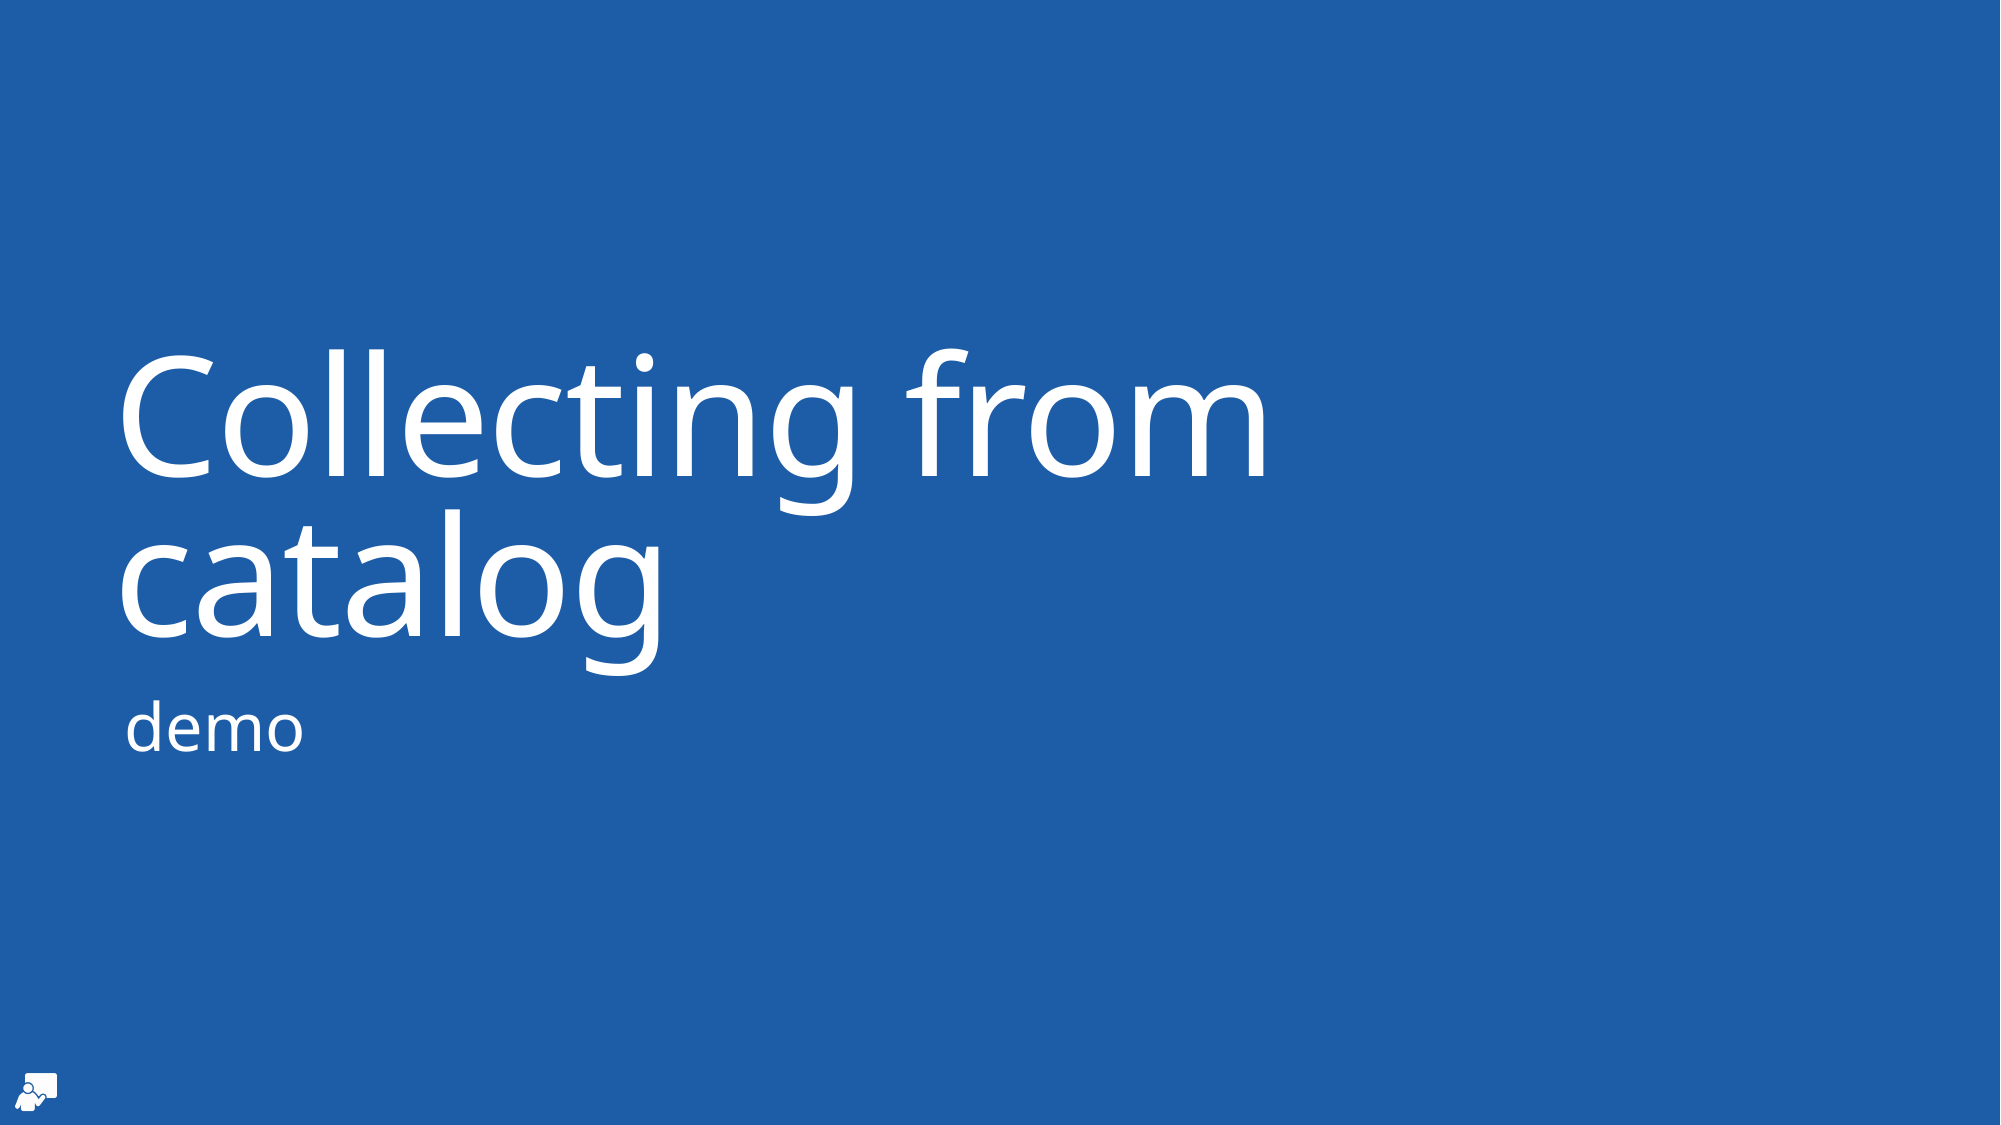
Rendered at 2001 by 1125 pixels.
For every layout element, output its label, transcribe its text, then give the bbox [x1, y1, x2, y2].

title Collecting from catalog [98, 126, 1868, 677]
subtitle demo [109, 690, 1624, 961]
picture [14, 1071, 57, 1113]
